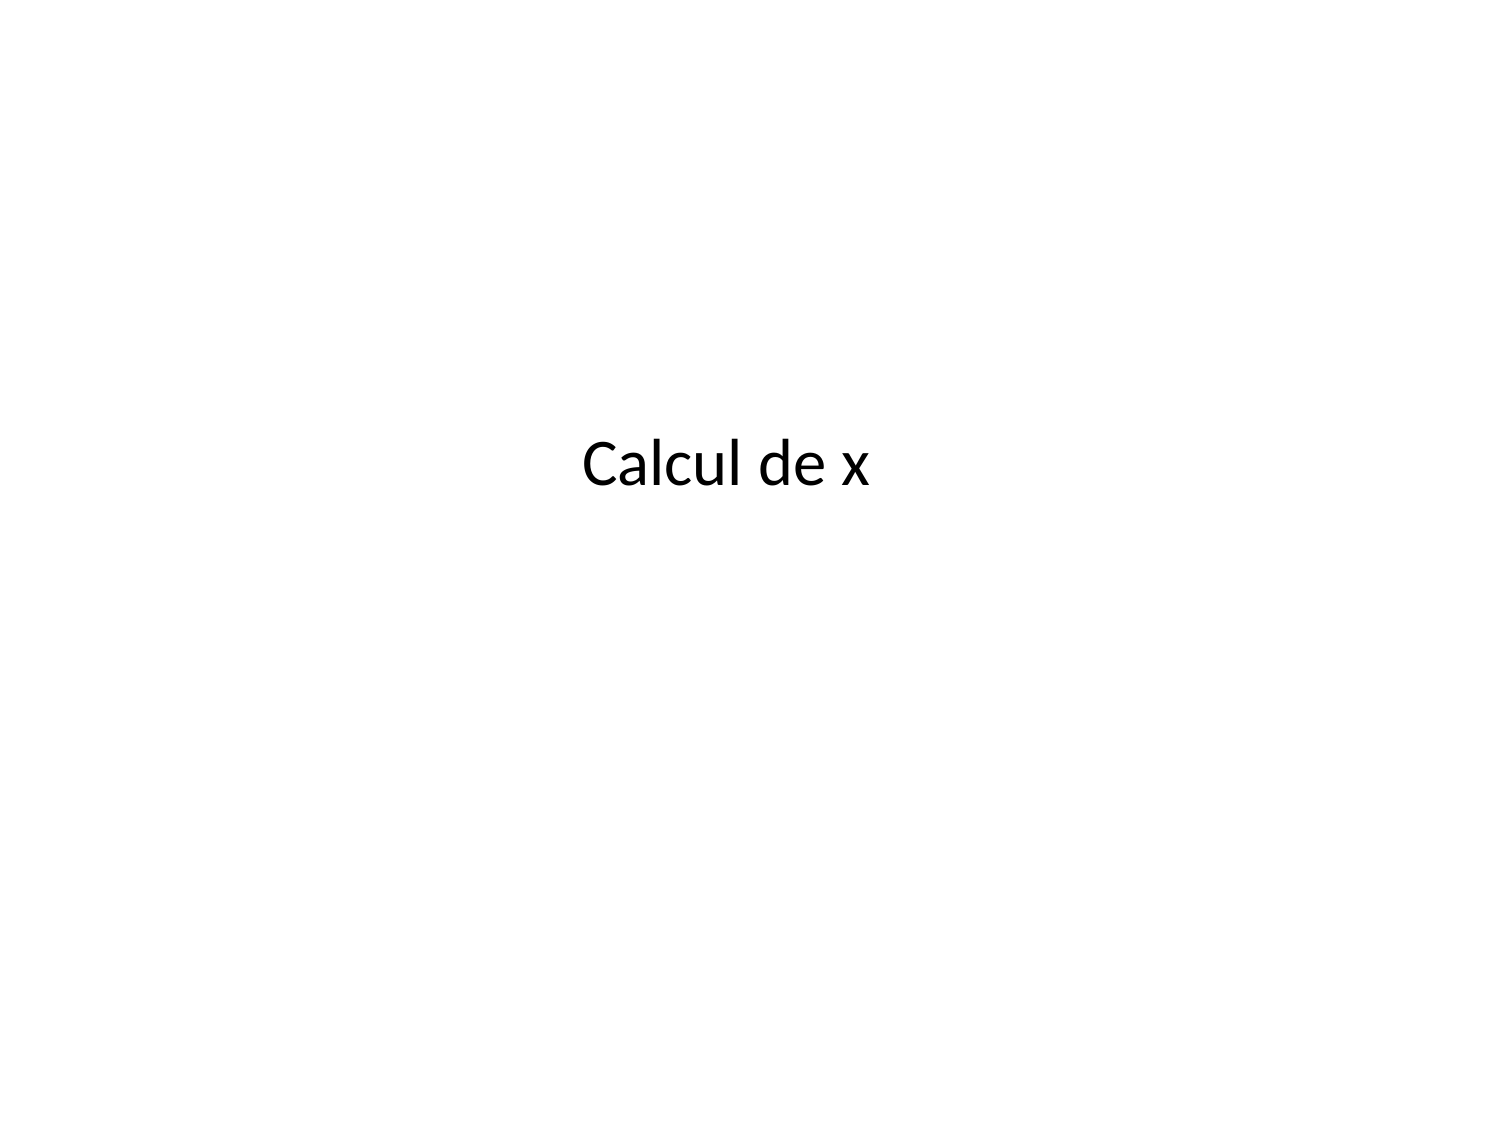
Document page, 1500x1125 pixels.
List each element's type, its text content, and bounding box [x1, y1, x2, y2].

text_box Calcul de x [549, 411, 904, 507]
